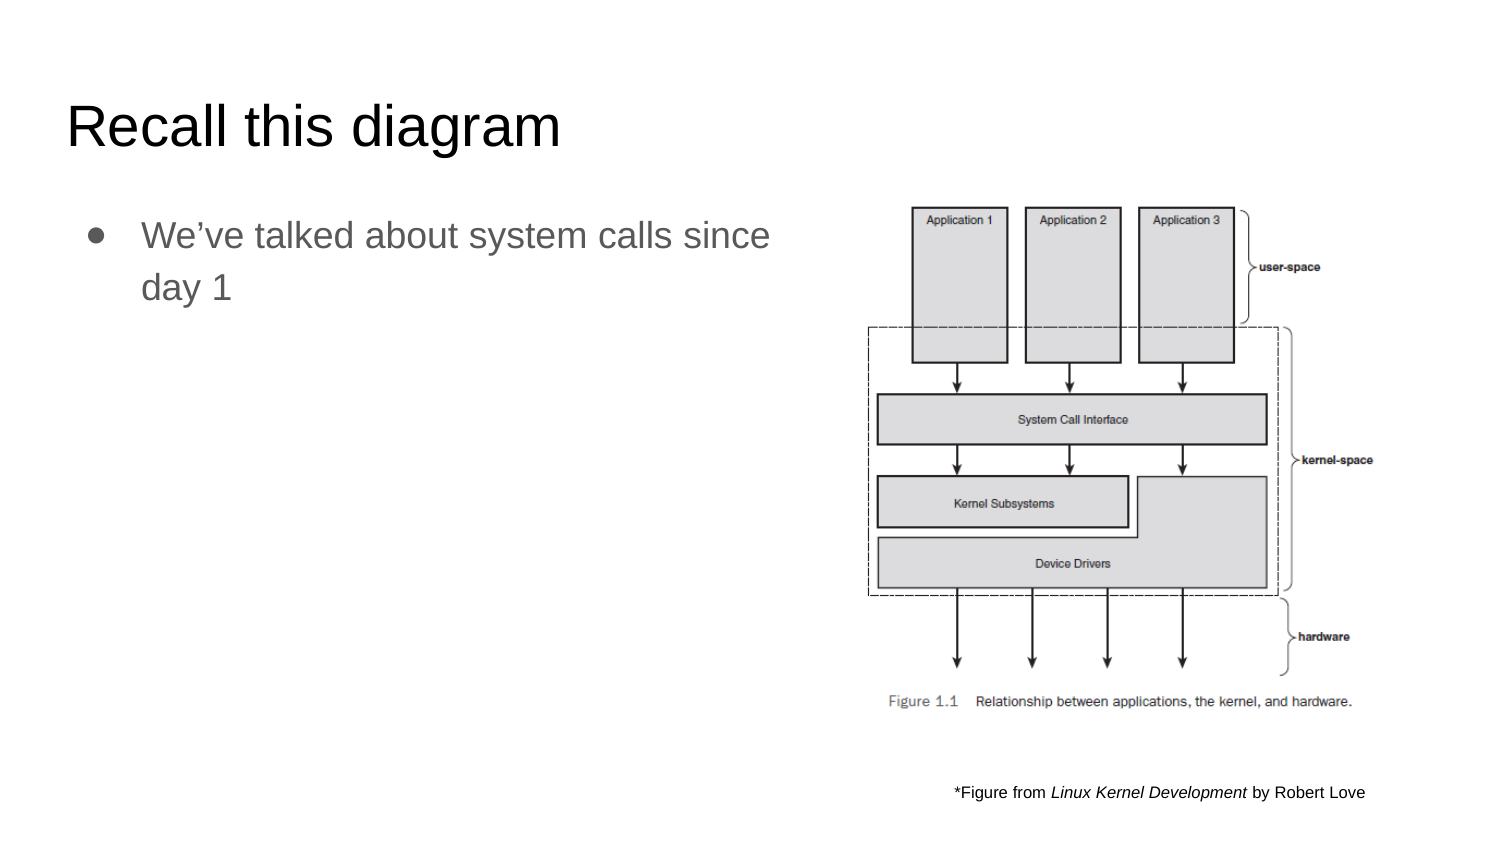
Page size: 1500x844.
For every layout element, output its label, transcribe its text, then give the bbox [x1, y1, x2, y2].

title Recall this diagram [51, 72, 1449, 167]
list We’ve talked about system calls since day 1 [51, 189, 826, 750]
picture [855, 197, 1380, 715]
text_box *Figure from Linux Kernel Development by Robert Love [939, 766, 1480, 803]
